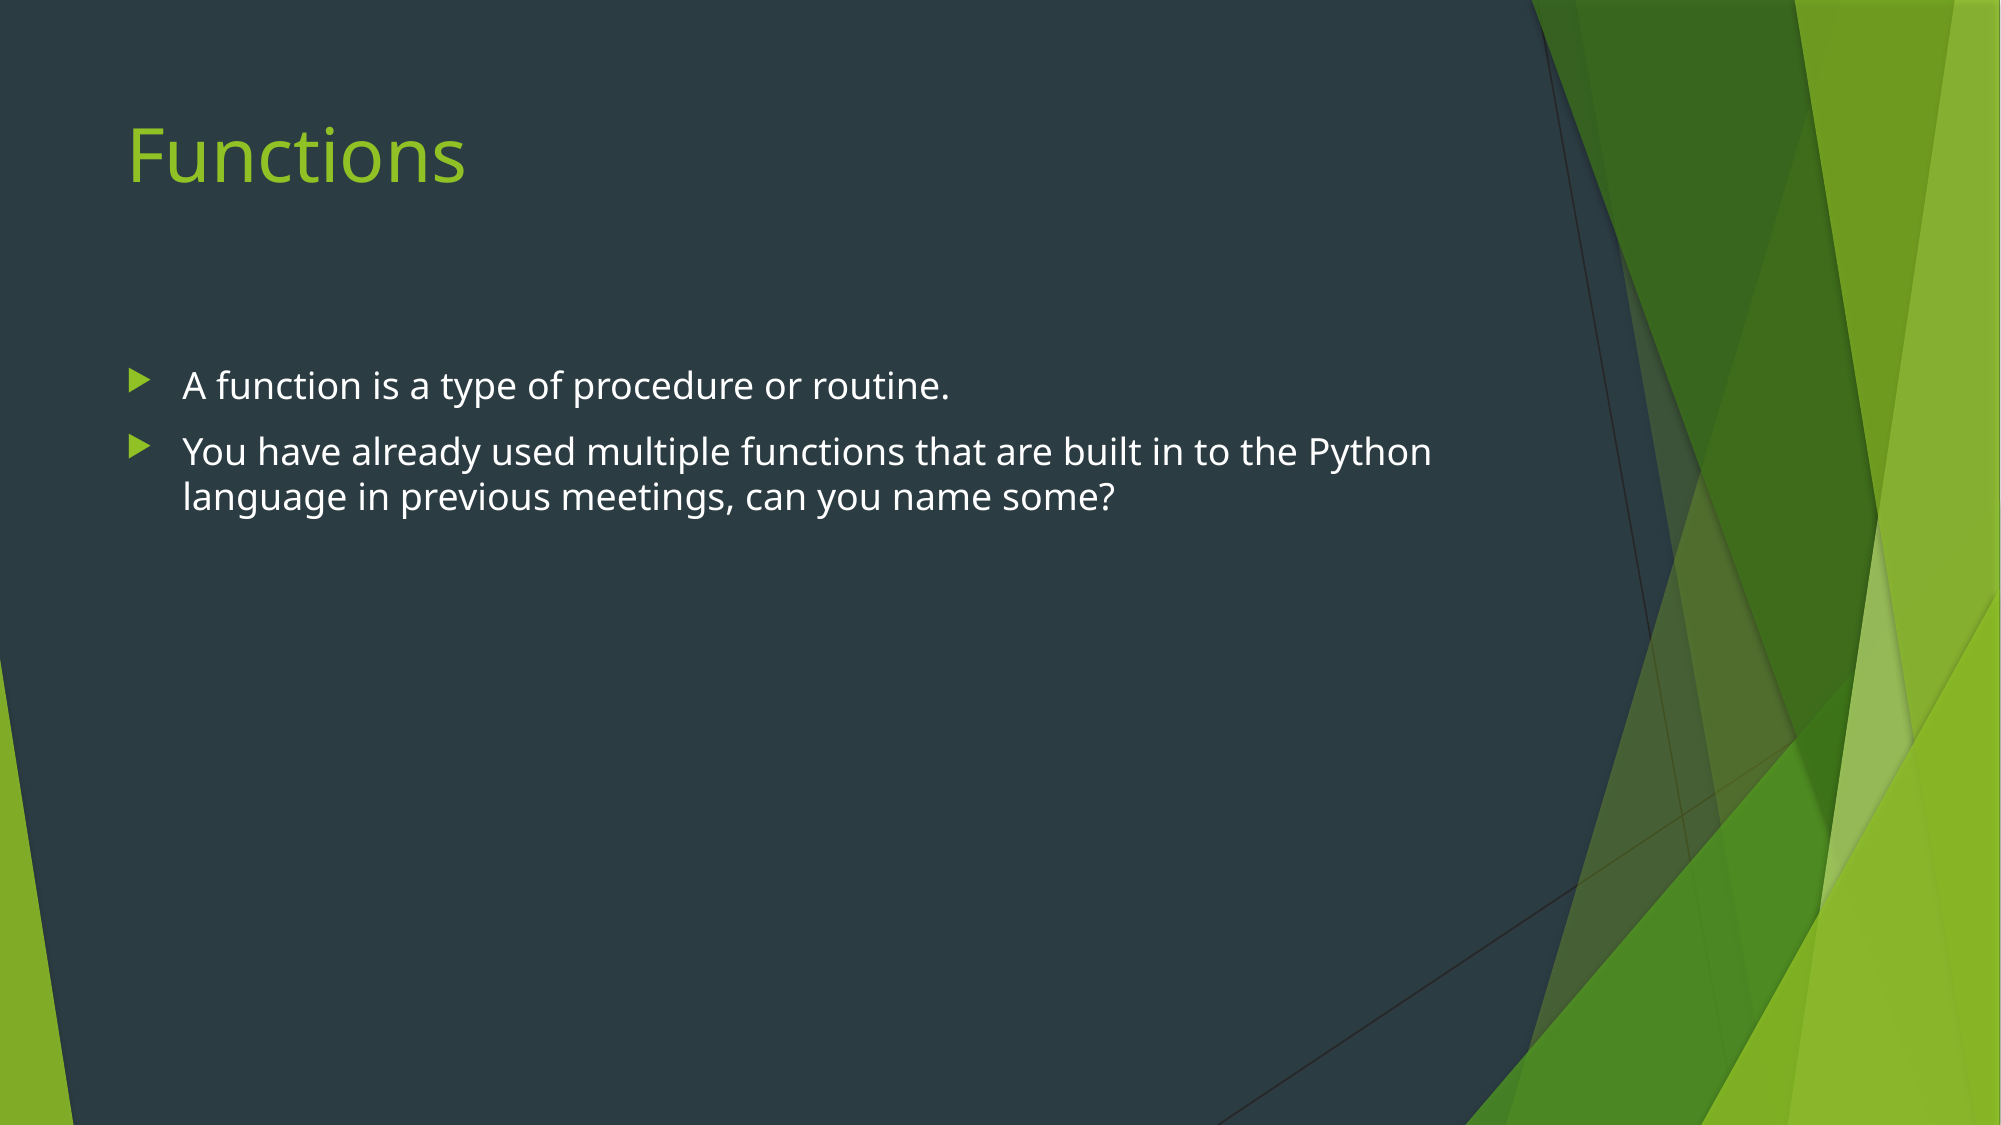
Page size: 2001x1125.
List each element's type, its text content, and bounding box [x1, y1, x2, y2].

list A function is a type of procedure or routine. You have already used multiple functions that are built in to the Python language in previous meetings, can you name some? [111, 354, 1522, 992]
title Functions [111, 99, 1522, 317]
